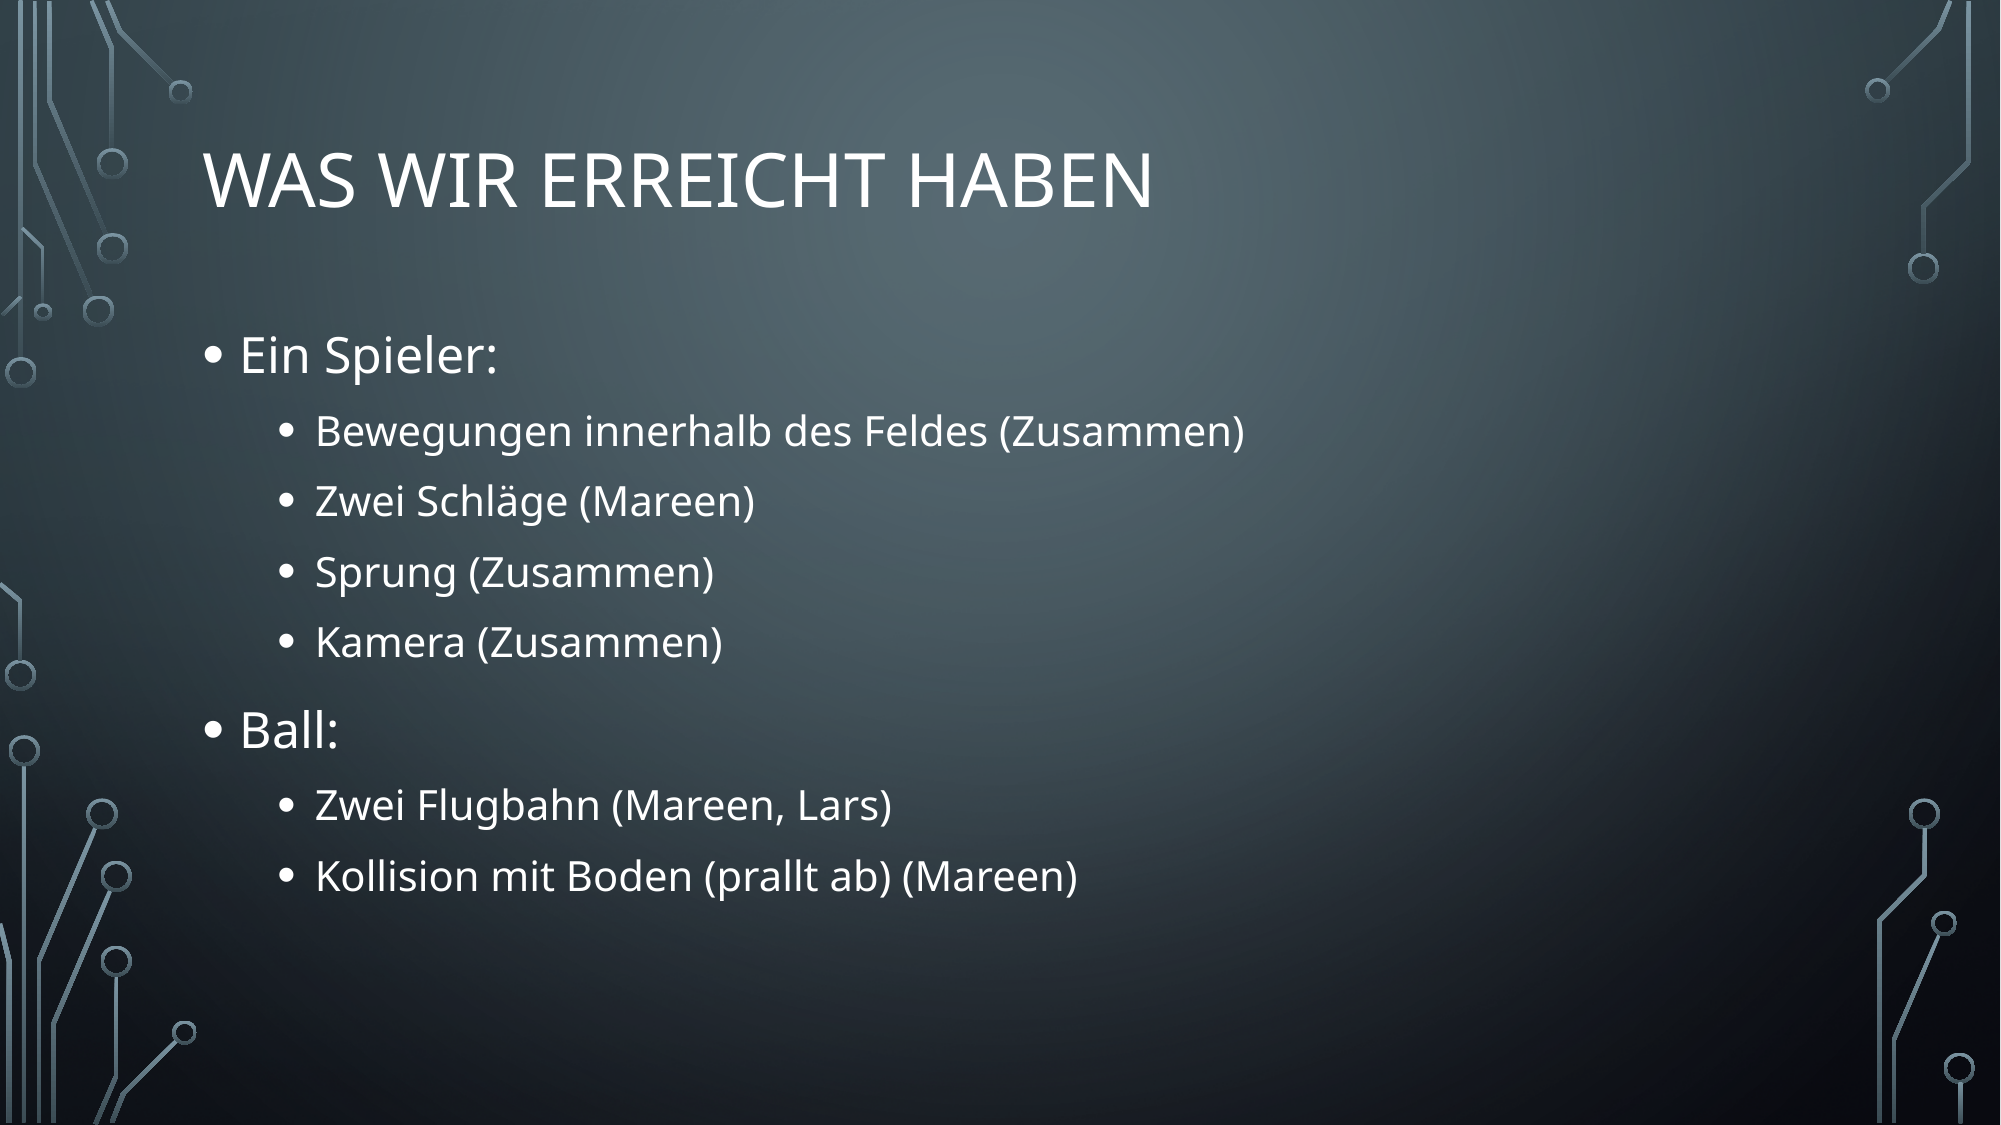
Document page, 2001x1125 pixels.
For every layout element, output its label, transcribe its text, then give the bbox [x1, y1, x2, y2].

list Ein Spieler: Bewegungen innerhalb des Feldes (Zusammen) Zwei Schläge (Mareen) Sprung (Zusammen) Kamera (Zusammen) Ball: Zwei Flugbahn (Mareen, Lars) Kollision mit Boden (prallt ab) (Mareen) [187, 304, 1813, 1125]
title Was wir erreicht haben [187, 62, 1813, 304]
